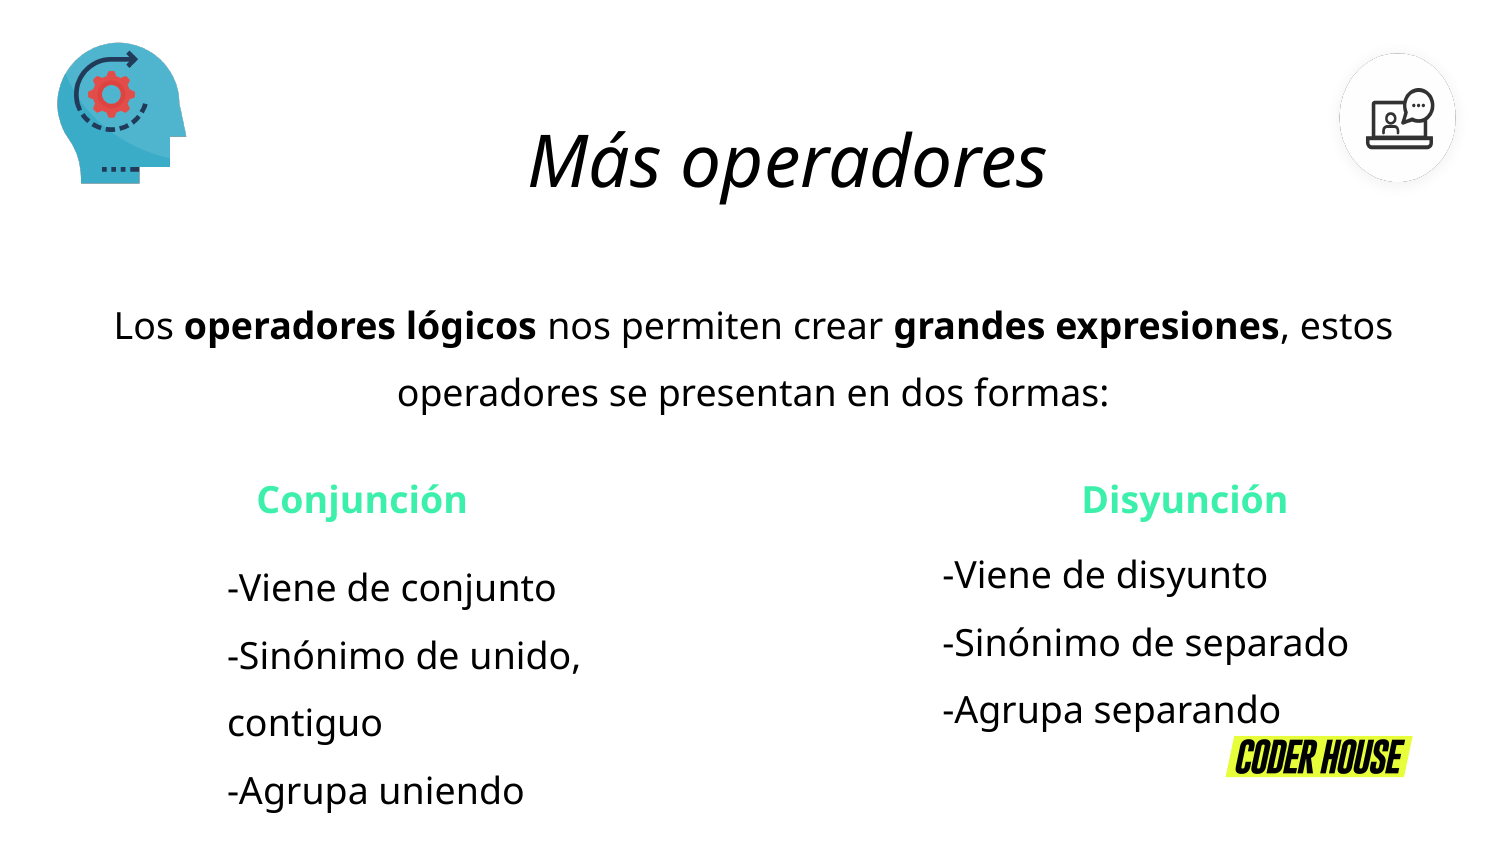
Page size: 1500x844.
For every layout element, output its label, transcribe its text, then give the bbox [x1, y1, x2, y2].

picture [1325, 36, 1470, 199]
text_box -Viene de disyunto -Sinónimo de separado -Agrupa separando [927, 513, 1371, 662]
picture [47, 38, 198, 189]
text_box Los operadores lógicos nos permiten crear grandes expresiones, estos operadores se presentan en dos formas: [54, 264, 1453, 427]
text_box Más operadores [334, 76, 1242, 240]
picture [1221, 728, 1417, 784]
text_box -Viene de conjunto -Sinónimo de unido, contiguo -Agrupa uniendo [212, 526, 760, 675]
text_box Conjunción Disyunción [166, 453, 1371, 509]
